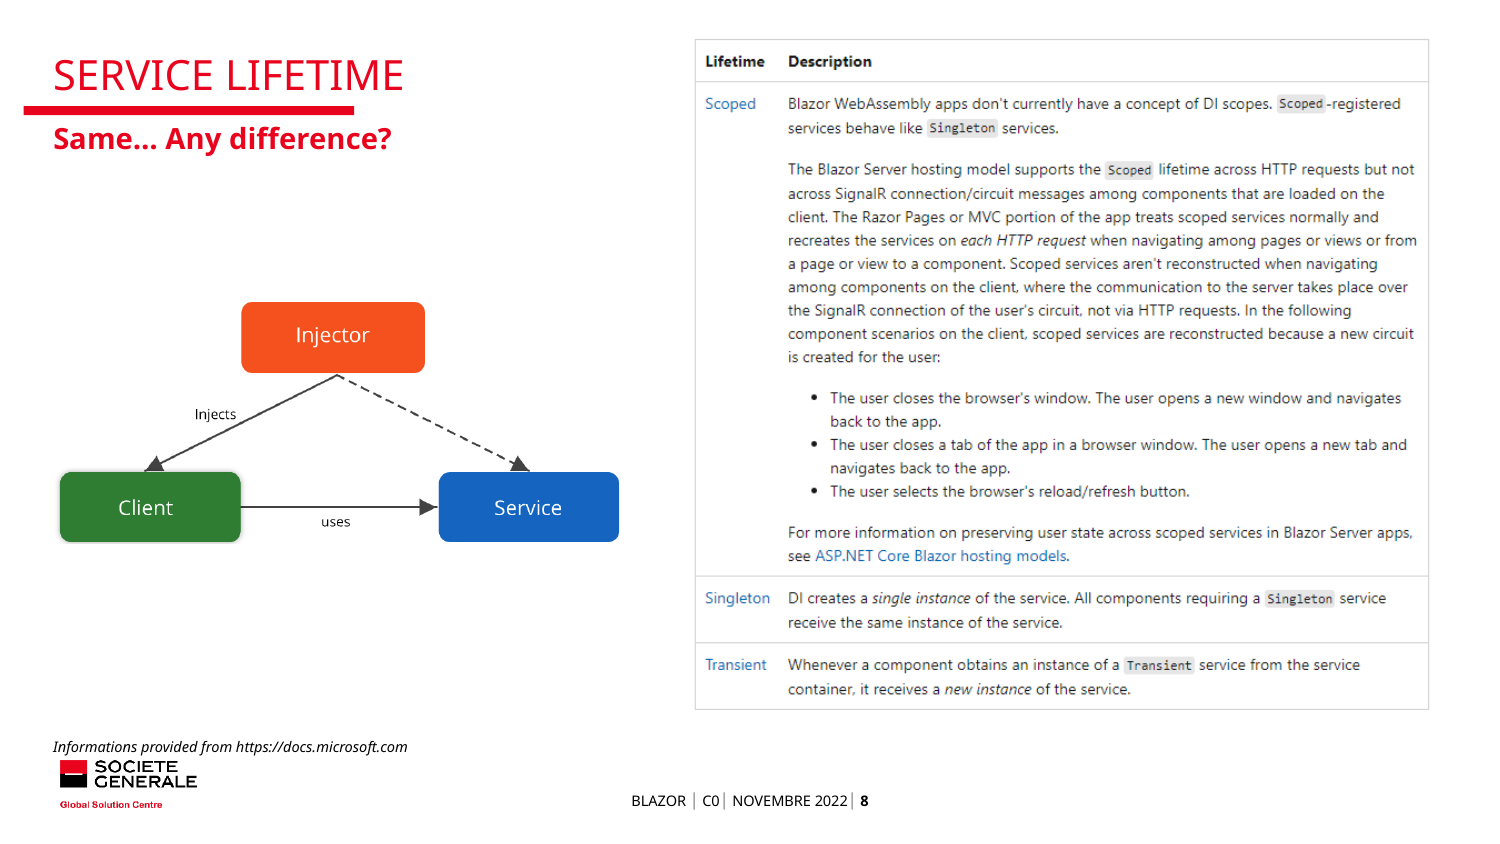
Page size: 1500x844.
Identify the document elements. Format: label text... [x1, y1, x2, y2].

picture [677, 29, 1447, 720]
title Service lifetime [53, 58, 672, 98]
list Informations provided from https://docs.microsoft.com [53, 739, 1447, 762]
picture [60, 762, 197, 808]
picture [52, 300, 625, 544]
list Same… Any difference? [53, 124, 672, 156]
